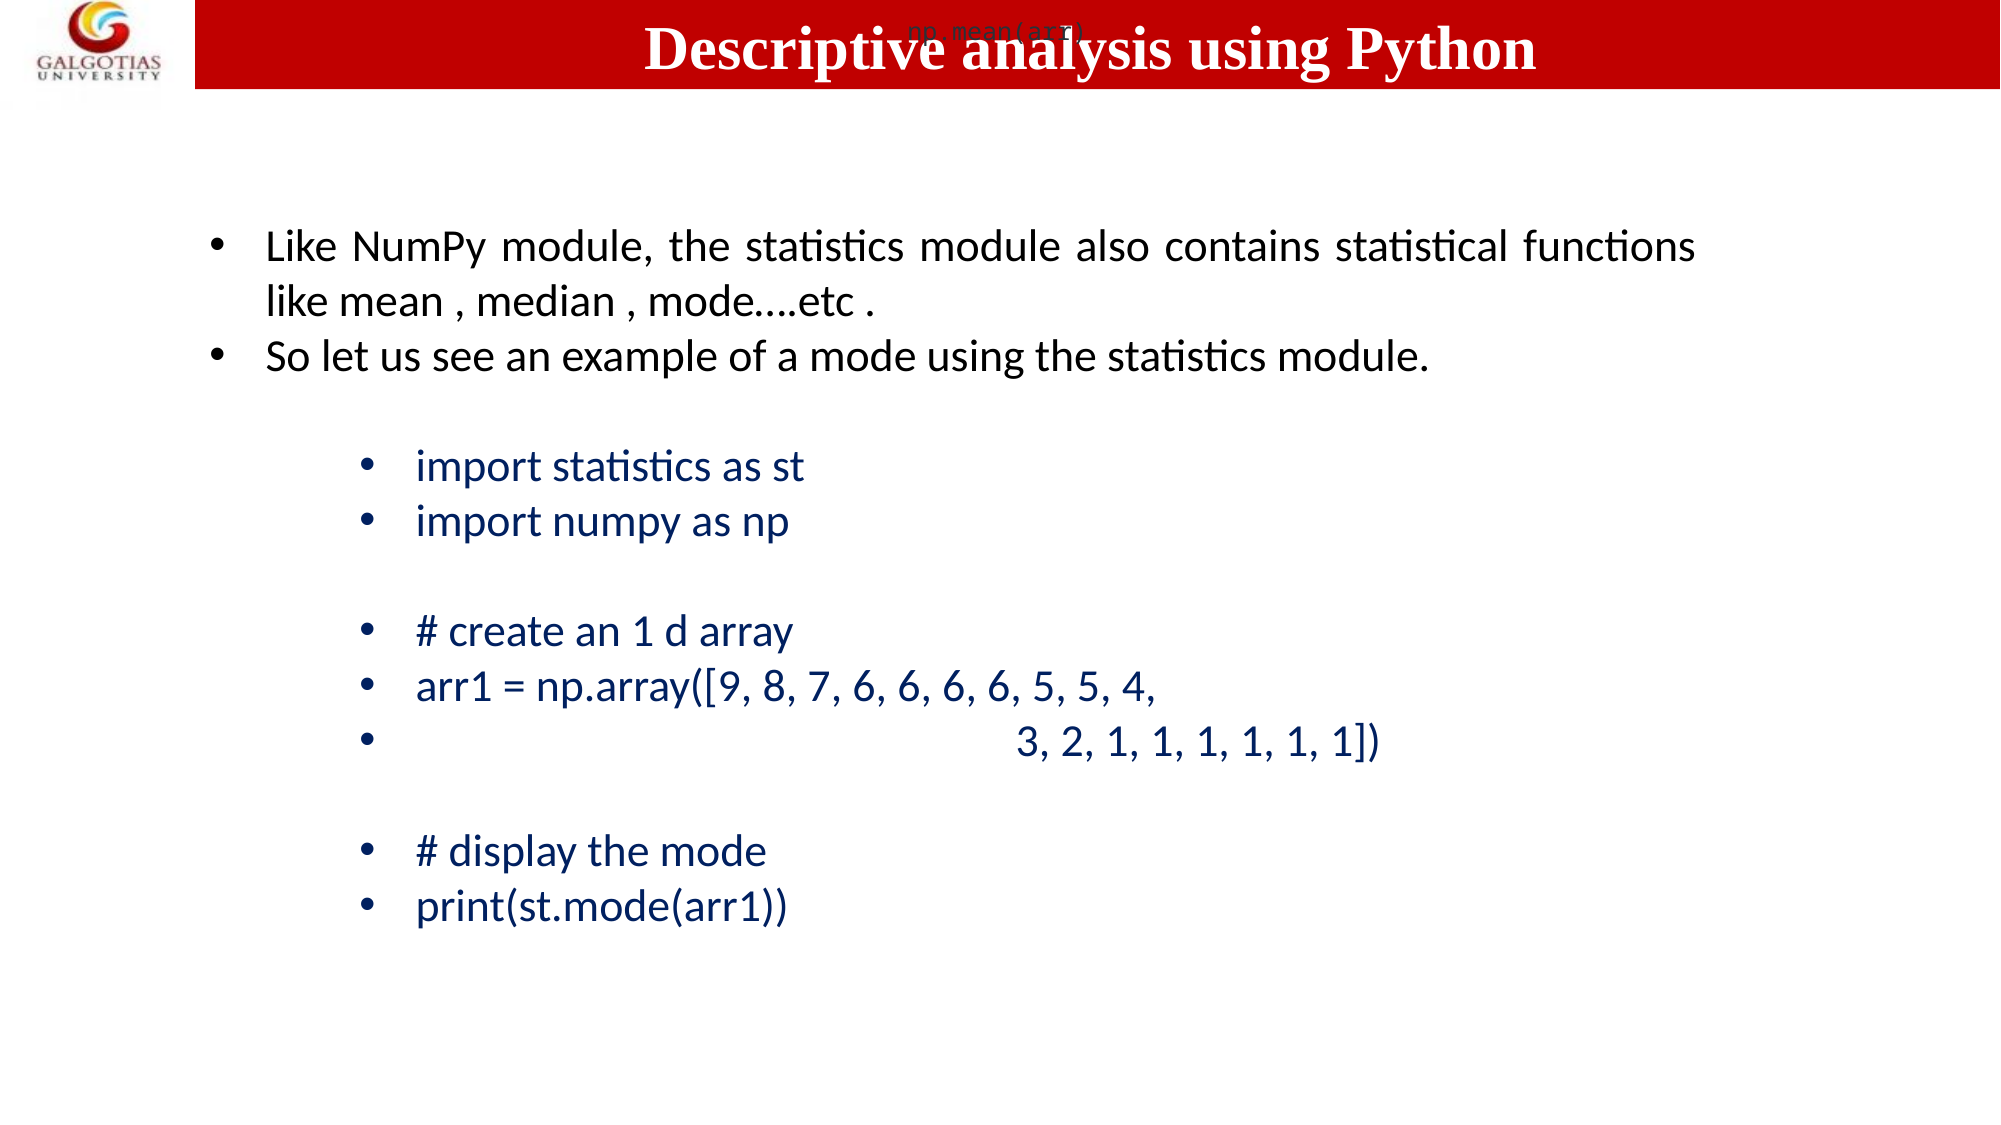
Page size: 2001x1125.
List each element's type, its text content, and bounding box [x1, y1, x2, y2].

picture [0, 0, 195, 110]
text_box Like NumPy module, the statistics module also contains statistical functions like mean , median , mode….etc . So let us see an example of a mode using the statistics module. import statistics as st import numpy as np # create an 1 d array arr1 = np.array([9, 8, 7, 6, 6, 6, 6, 5, 5, 4, 3, 2, 1, 1, 1, 1, 1, 1]) # display the mode print(st.mode(arr1)) [194, 208, 1713, 994]
text_box Descriptive analysis using Python [195, 0, 2000, 90]
text_box np.mean(arr) [907, 15, 1093, 60]
